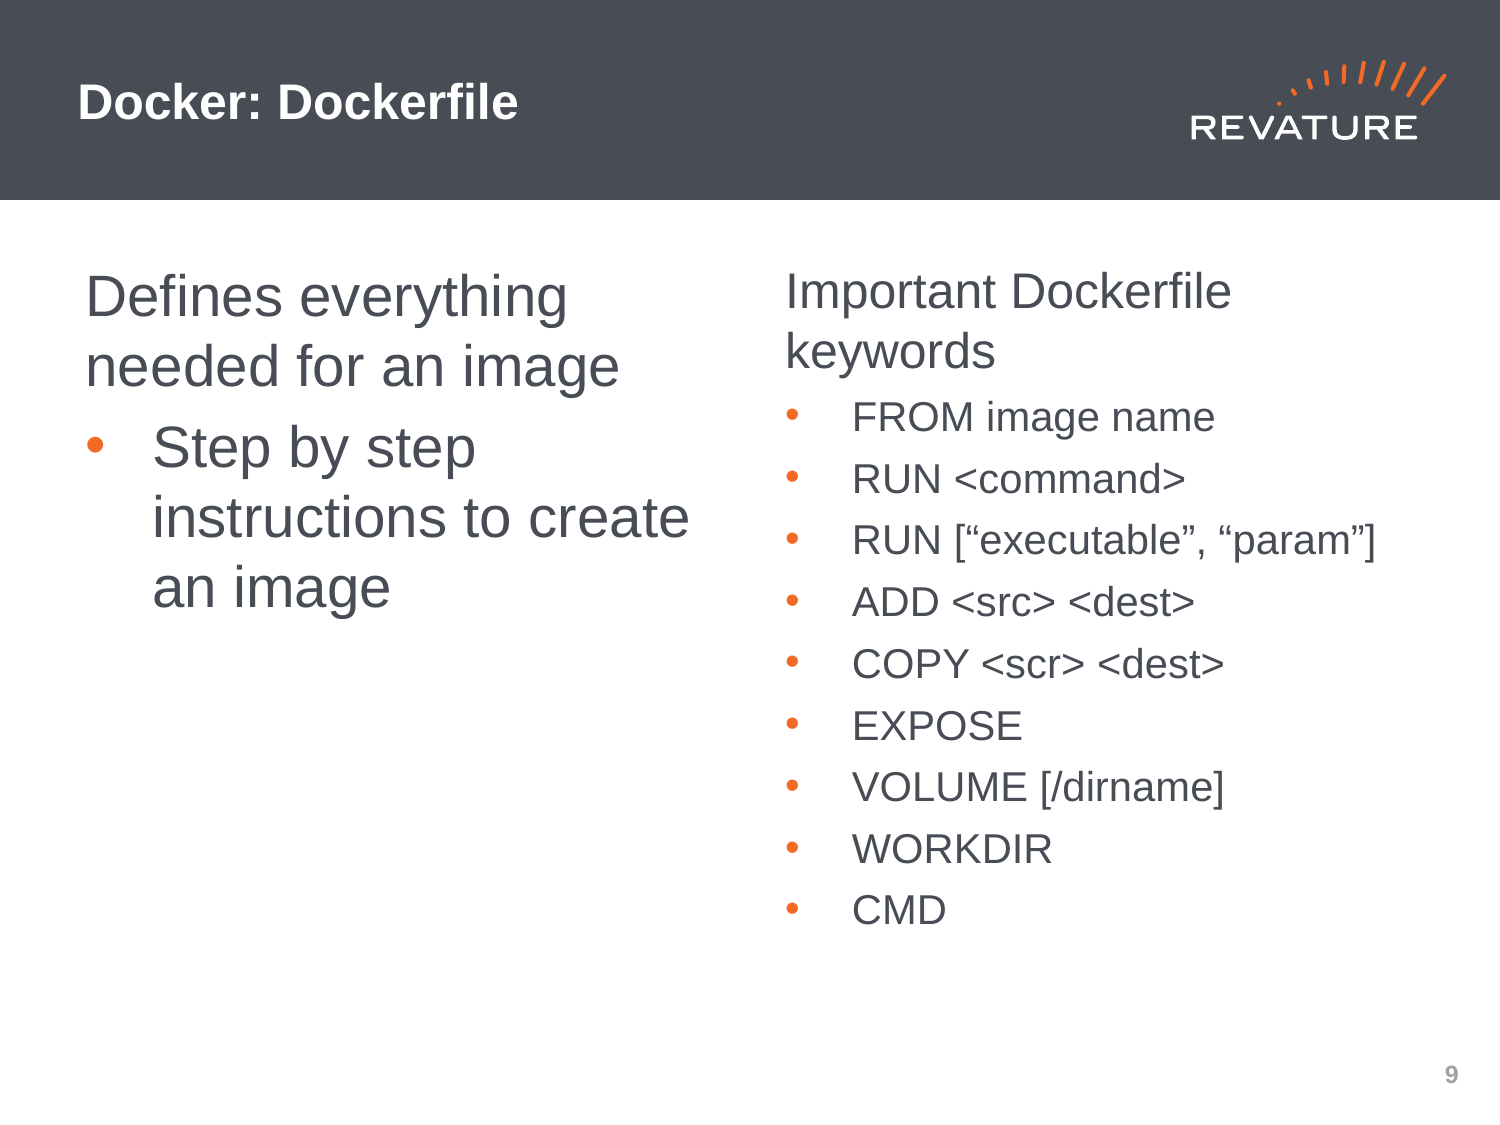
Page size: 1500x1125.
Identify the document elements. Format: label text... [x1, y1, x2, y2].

list Defines everything needed for an image Step by step instructions to create an image [62, 243, 720, 986]
slide_number 8 [1332, 1043, 1474, 1104]
title Docker: Dockerfile [62, 0, 1084, 200]
list Important Dockerfile keywords FROM image name RUN <command> RUN [“executable”, “param”] ADD <src> <dest> COPY <scr> <dest> EXPOSE VOLUME [/dirname] WORKDIR CMD [761, 243, 1420, 986]
